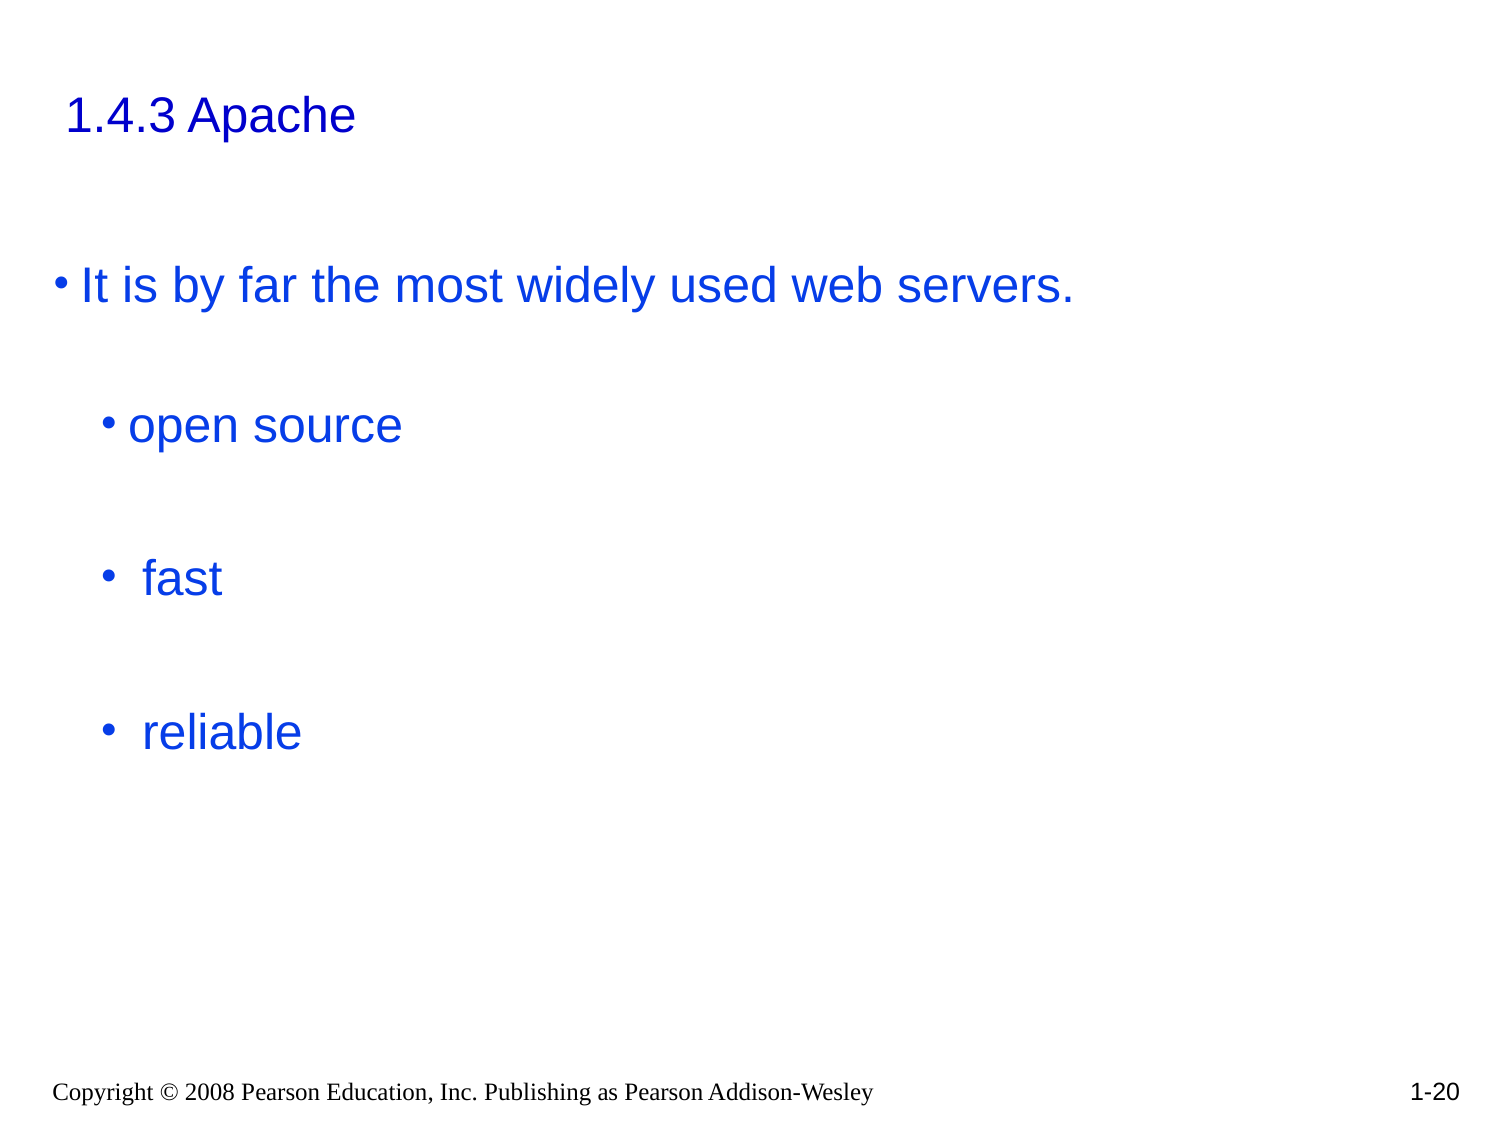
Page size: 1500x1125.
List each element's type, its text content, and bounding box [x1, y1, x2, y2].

title 1.4.3 Apache [50, 50, 1463, 150]
list It is by far the most widely used web servers. open source fast reliable [37, 174, 1450, 1038]
